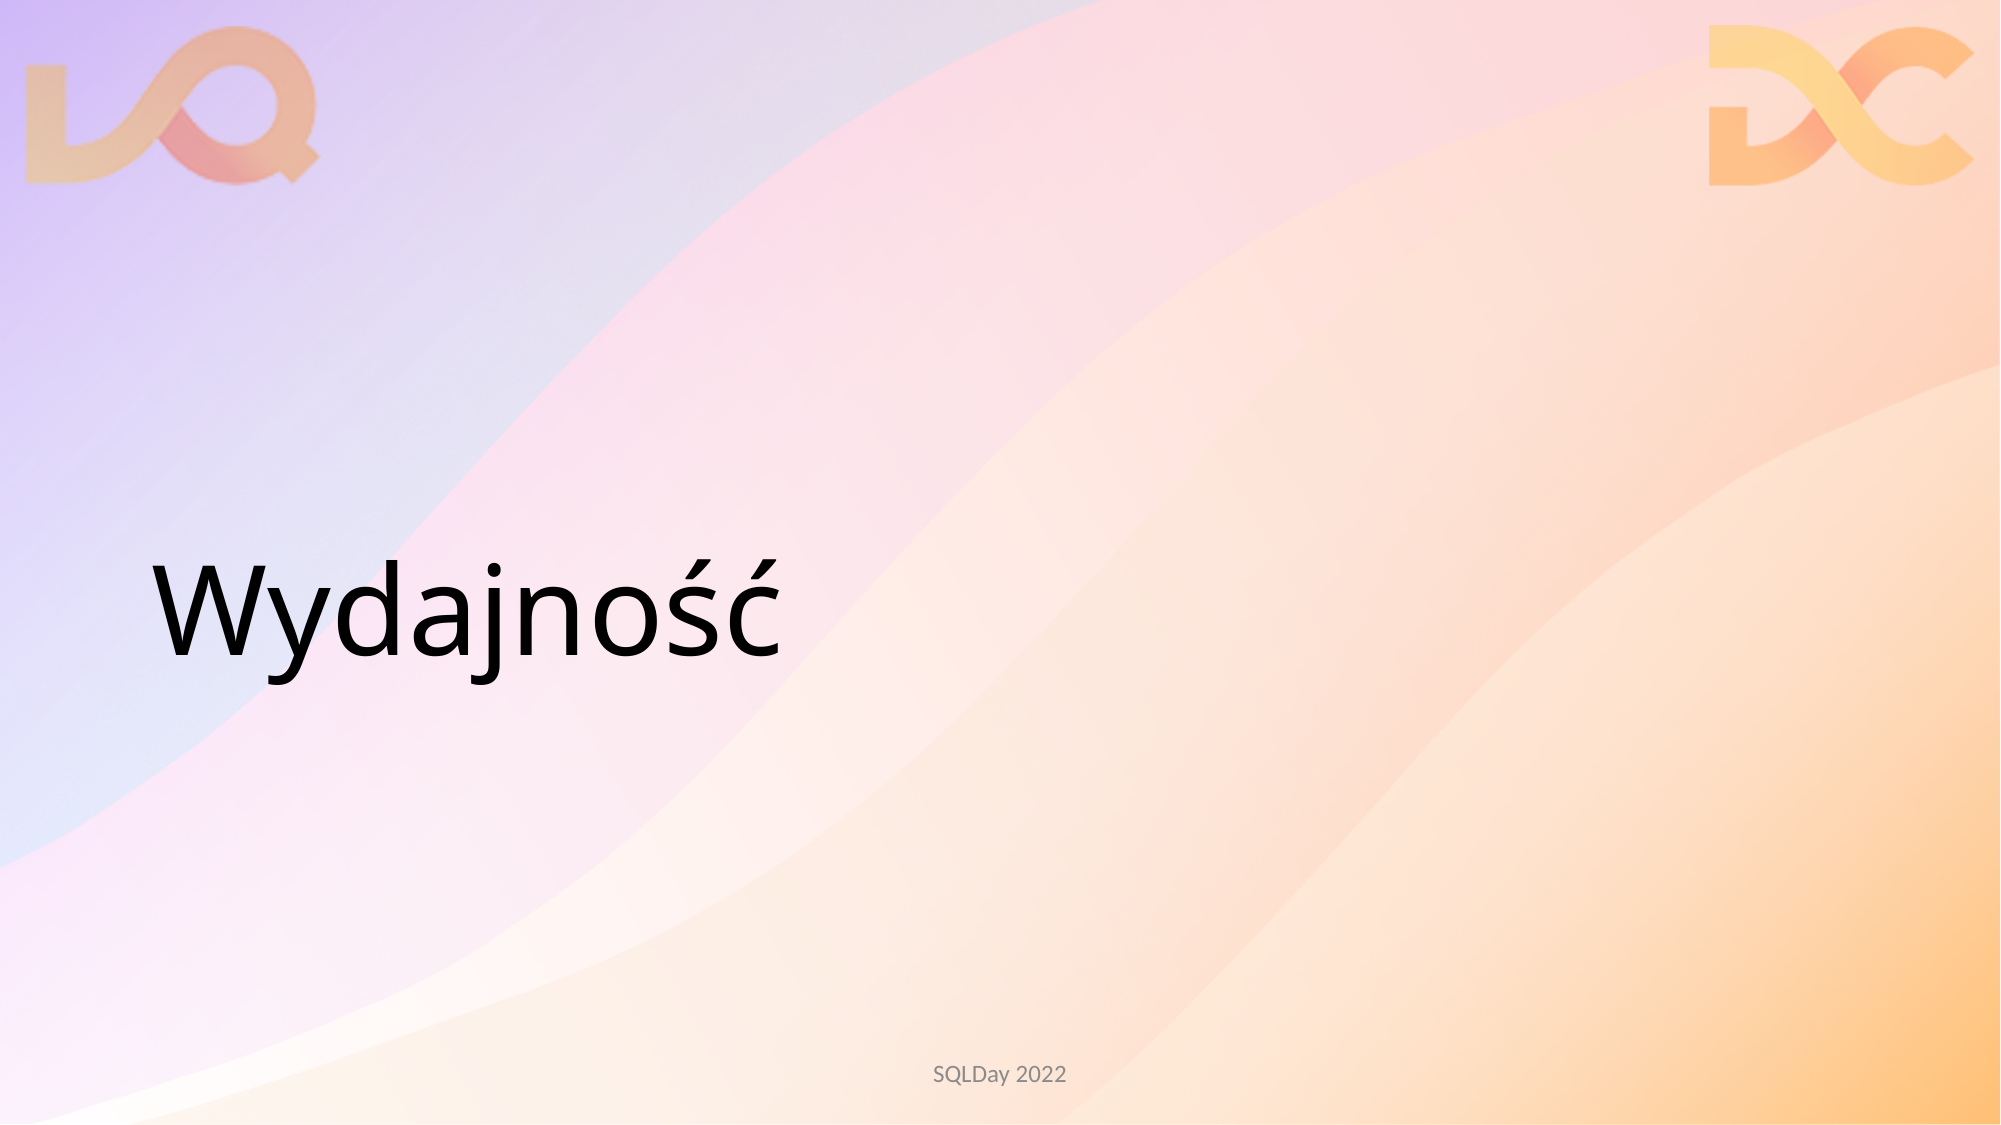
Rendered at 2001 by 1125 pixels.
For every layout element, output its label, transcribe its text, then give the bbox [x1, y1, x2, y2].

footer SQLDay 2022 [662, 1042, 1338, 1103]
picture [0, 0, 2001, 1125]
title Wydajność [136, 280, 1862, 690]
